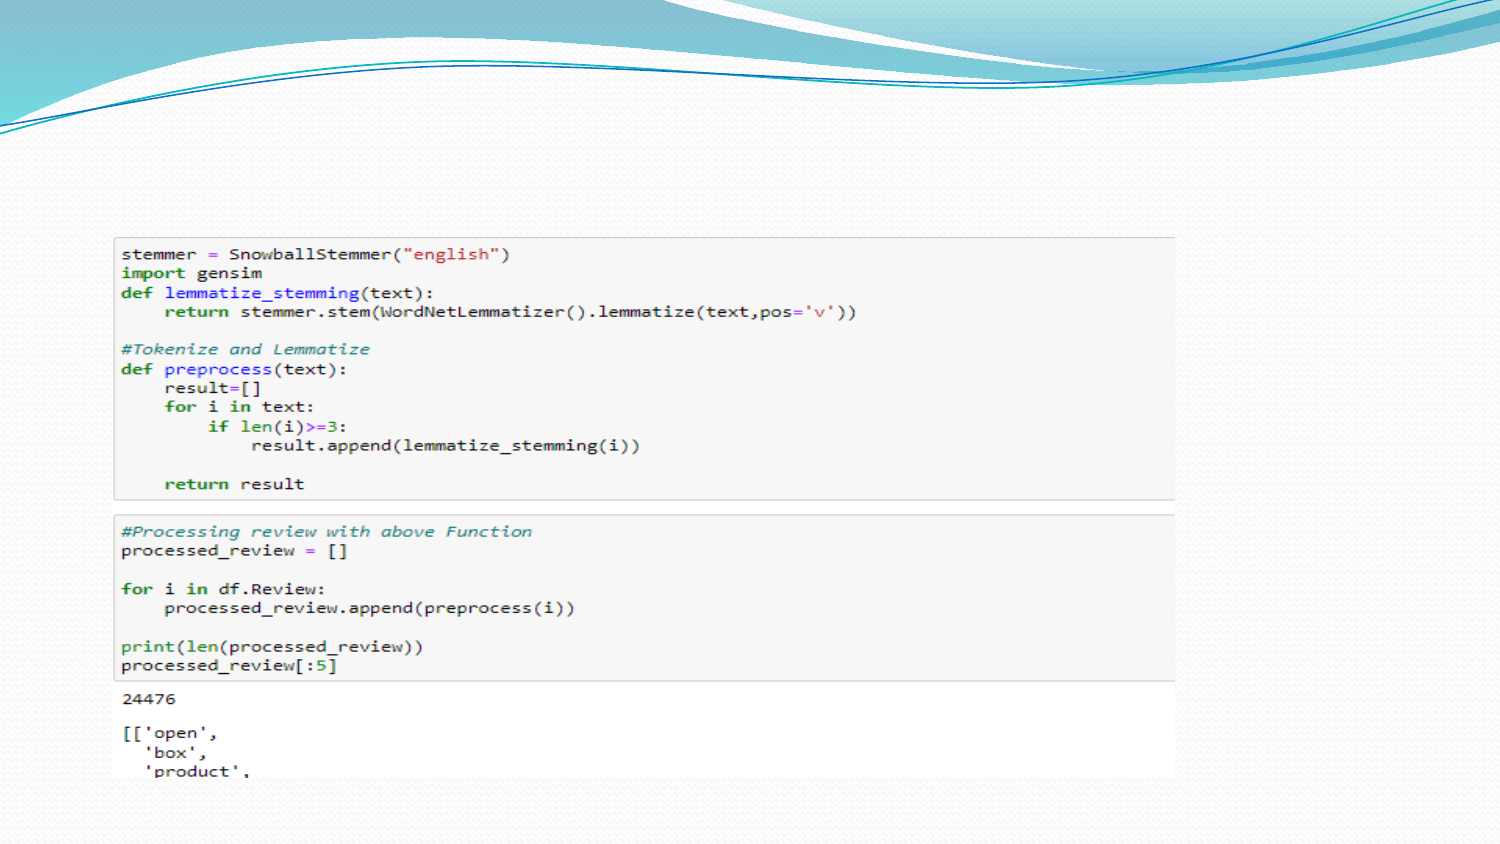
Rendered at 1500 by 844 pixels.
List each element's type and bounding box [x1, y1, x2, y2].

list [112, 237, 1175, 779]
